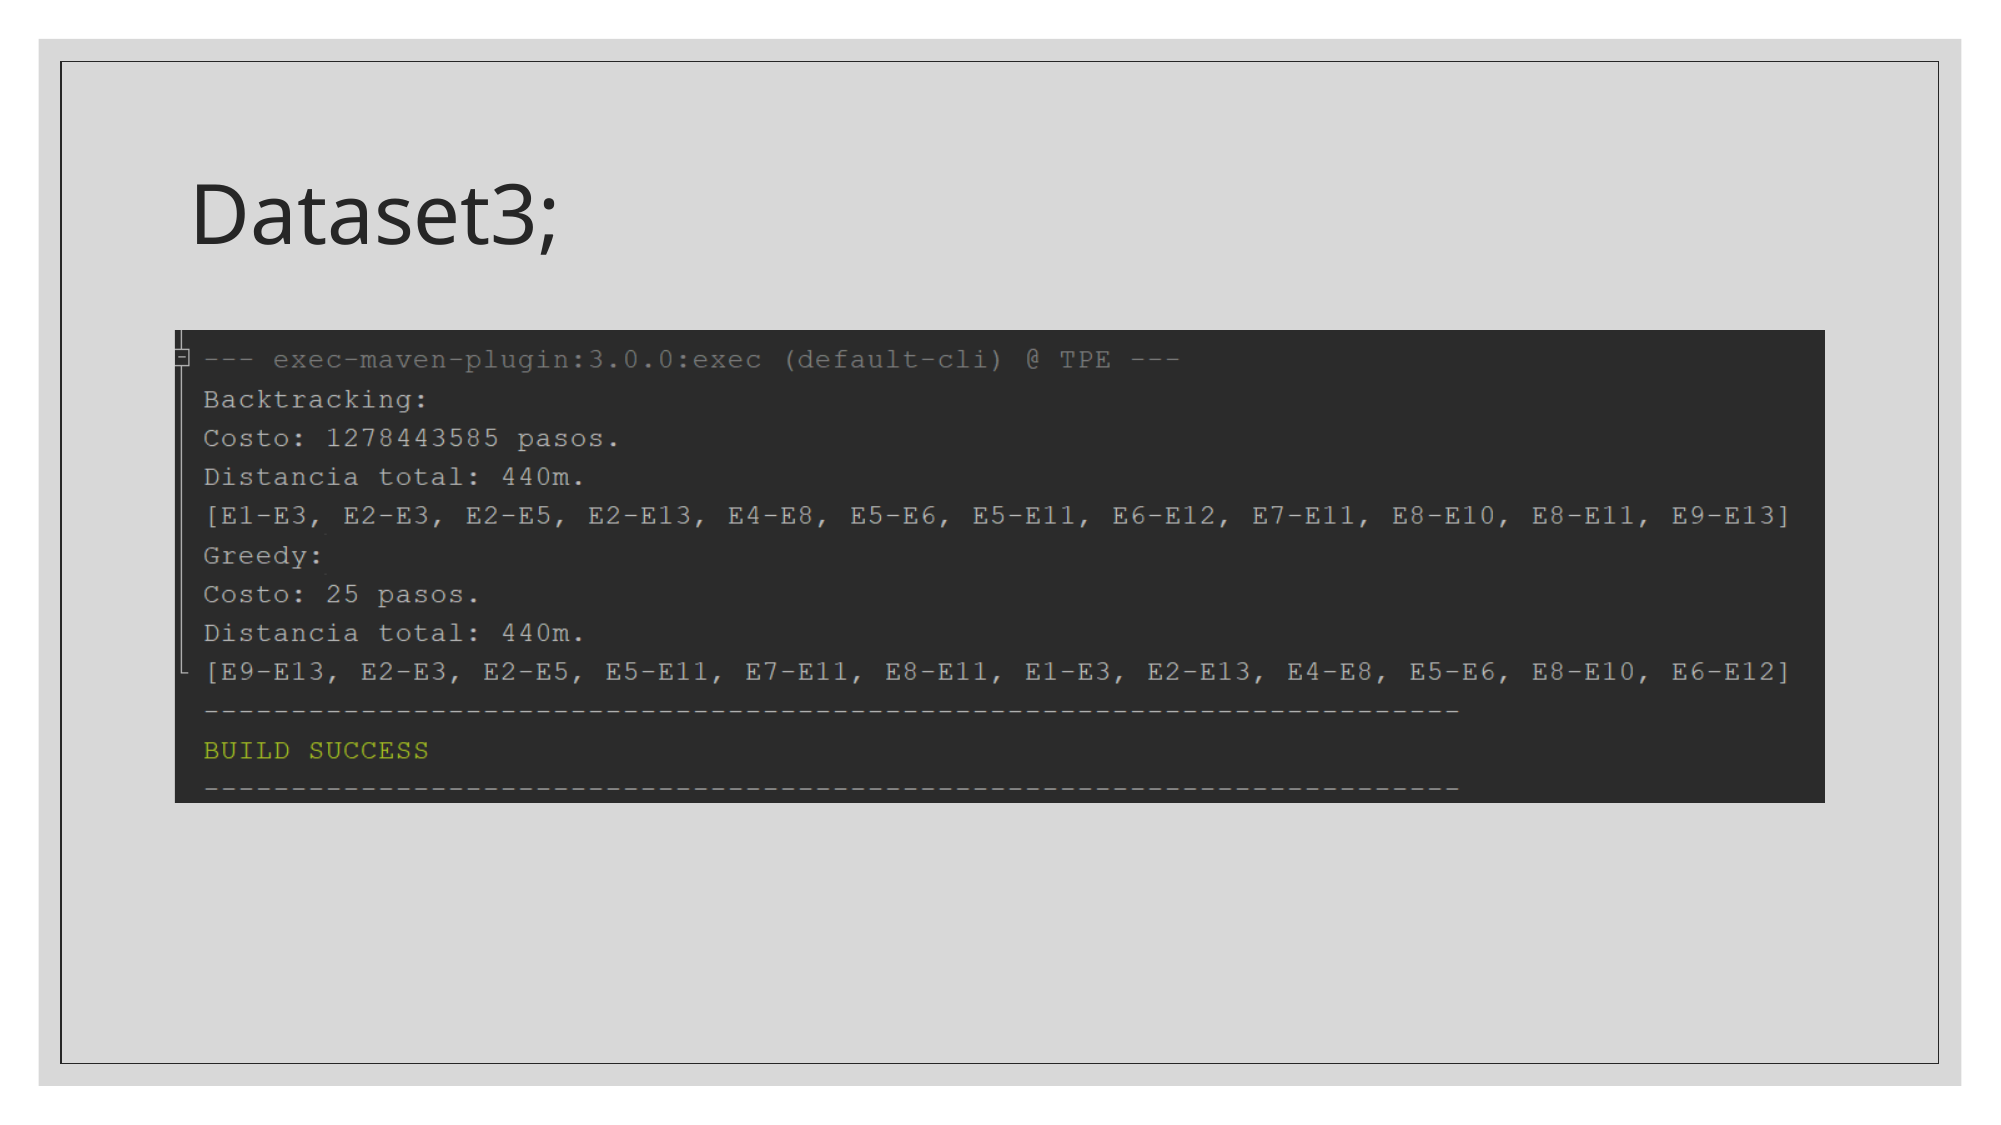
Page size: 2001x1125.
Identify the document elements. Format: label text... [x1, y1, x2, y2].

title Dataset3; [174, 105, 1825, 325]
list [174, 330, 1825, 803]
